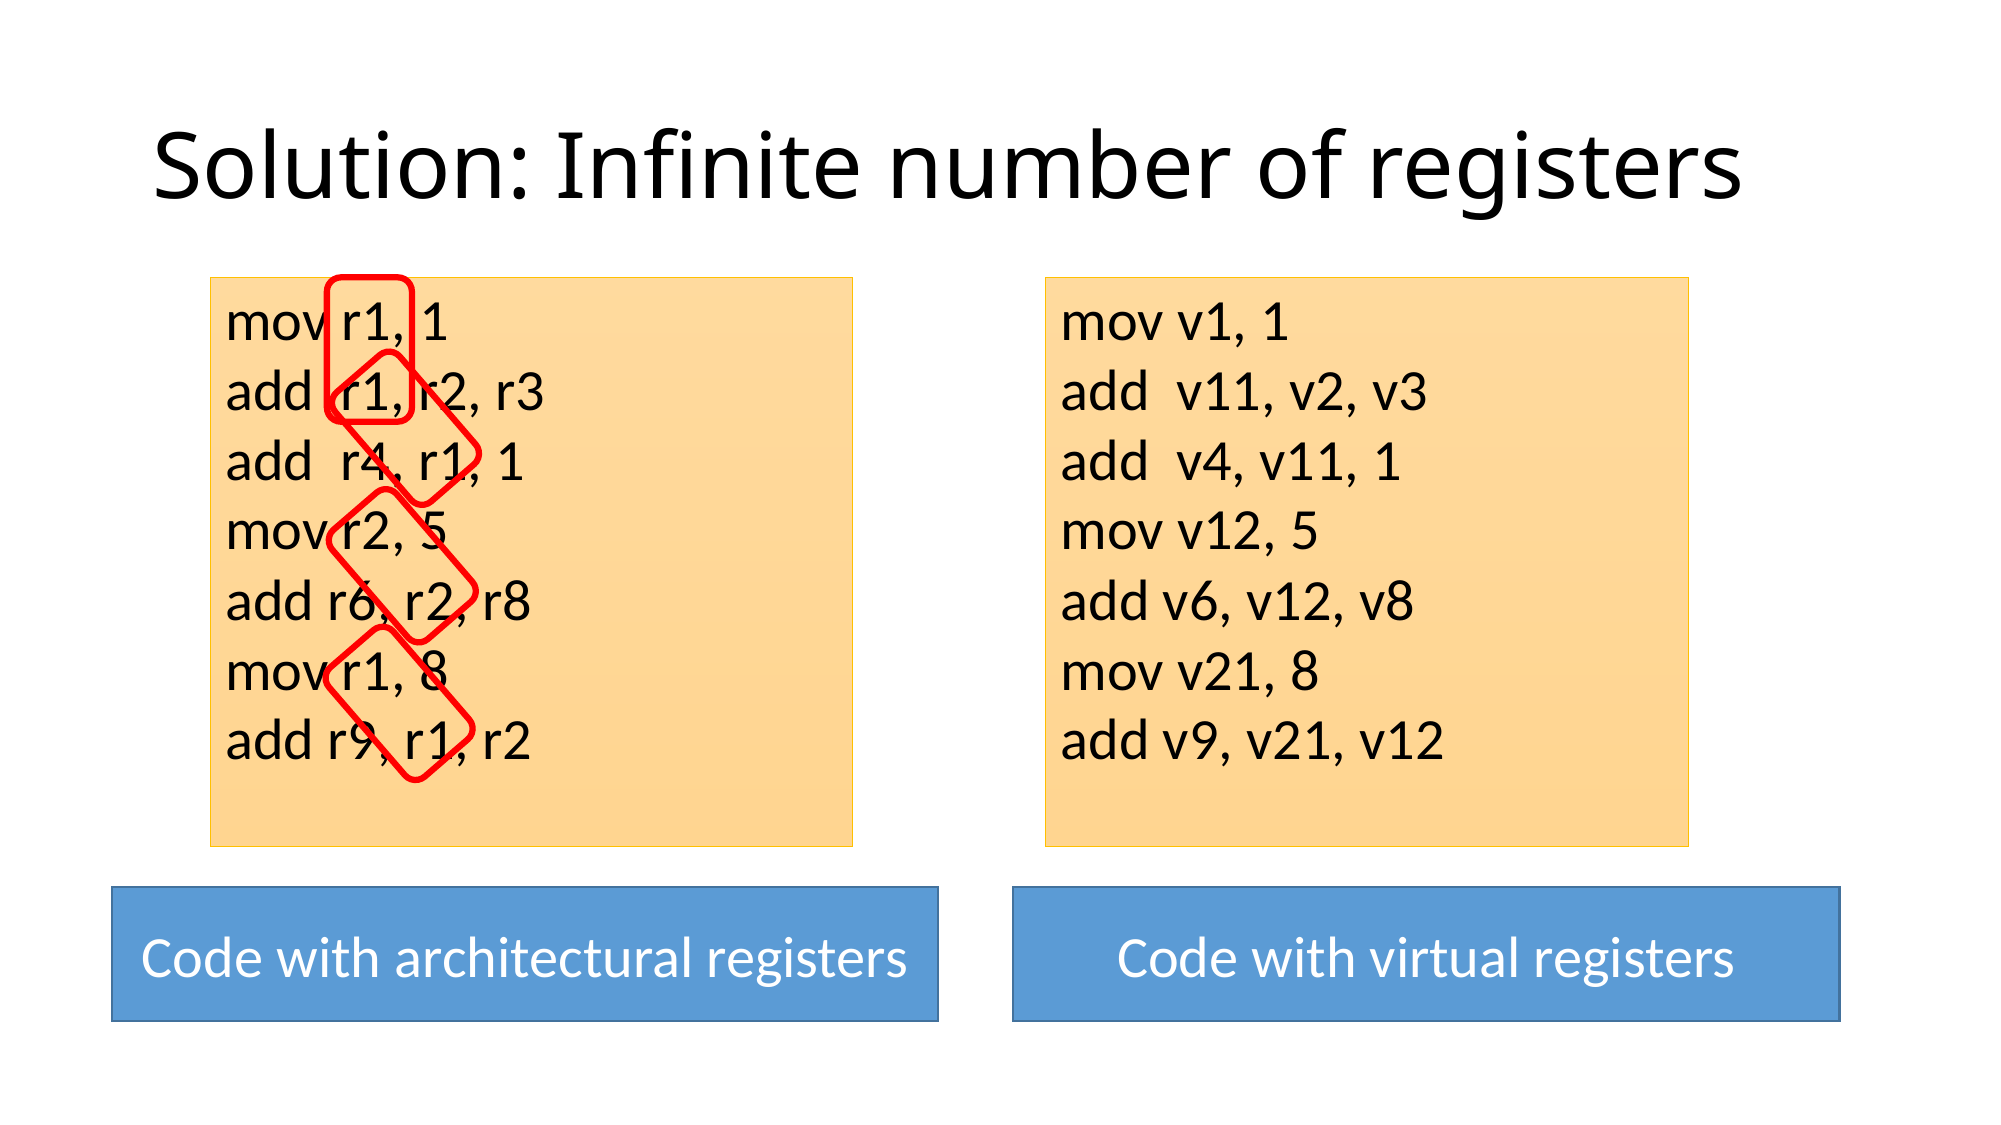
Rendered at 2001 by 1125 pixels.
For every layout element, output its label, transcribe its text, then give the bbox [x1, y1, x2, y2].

text_box [325, 276, 413, 423]
text_box [324, 625, 474, 782]
text_box mov r1, 1 add r1, r2, r3 add r4, r1, 1 mov r2, 5 add r6, r2, r8 mov r1, 8 add r9, r1, r2 [210, 277, 853, 847]
text_box Code with virtual registers [1012, 886, 1841, 1022]
text_box Code with architectural registers [111, 886, 939, 1022]
text_box mov v1, 1 add v11, v2, v3 add v4, v11, 1 mov v12, 5 add v6, v12, v8 mov v21, 8 add v9, v21, v12 [1045, 277, 1689, 847]
title Solution: Infinite number of registers [137, 59, 1863, 278]
text_box [327, 488, 477, 644]
text_box [330, 350, 481, 506]
